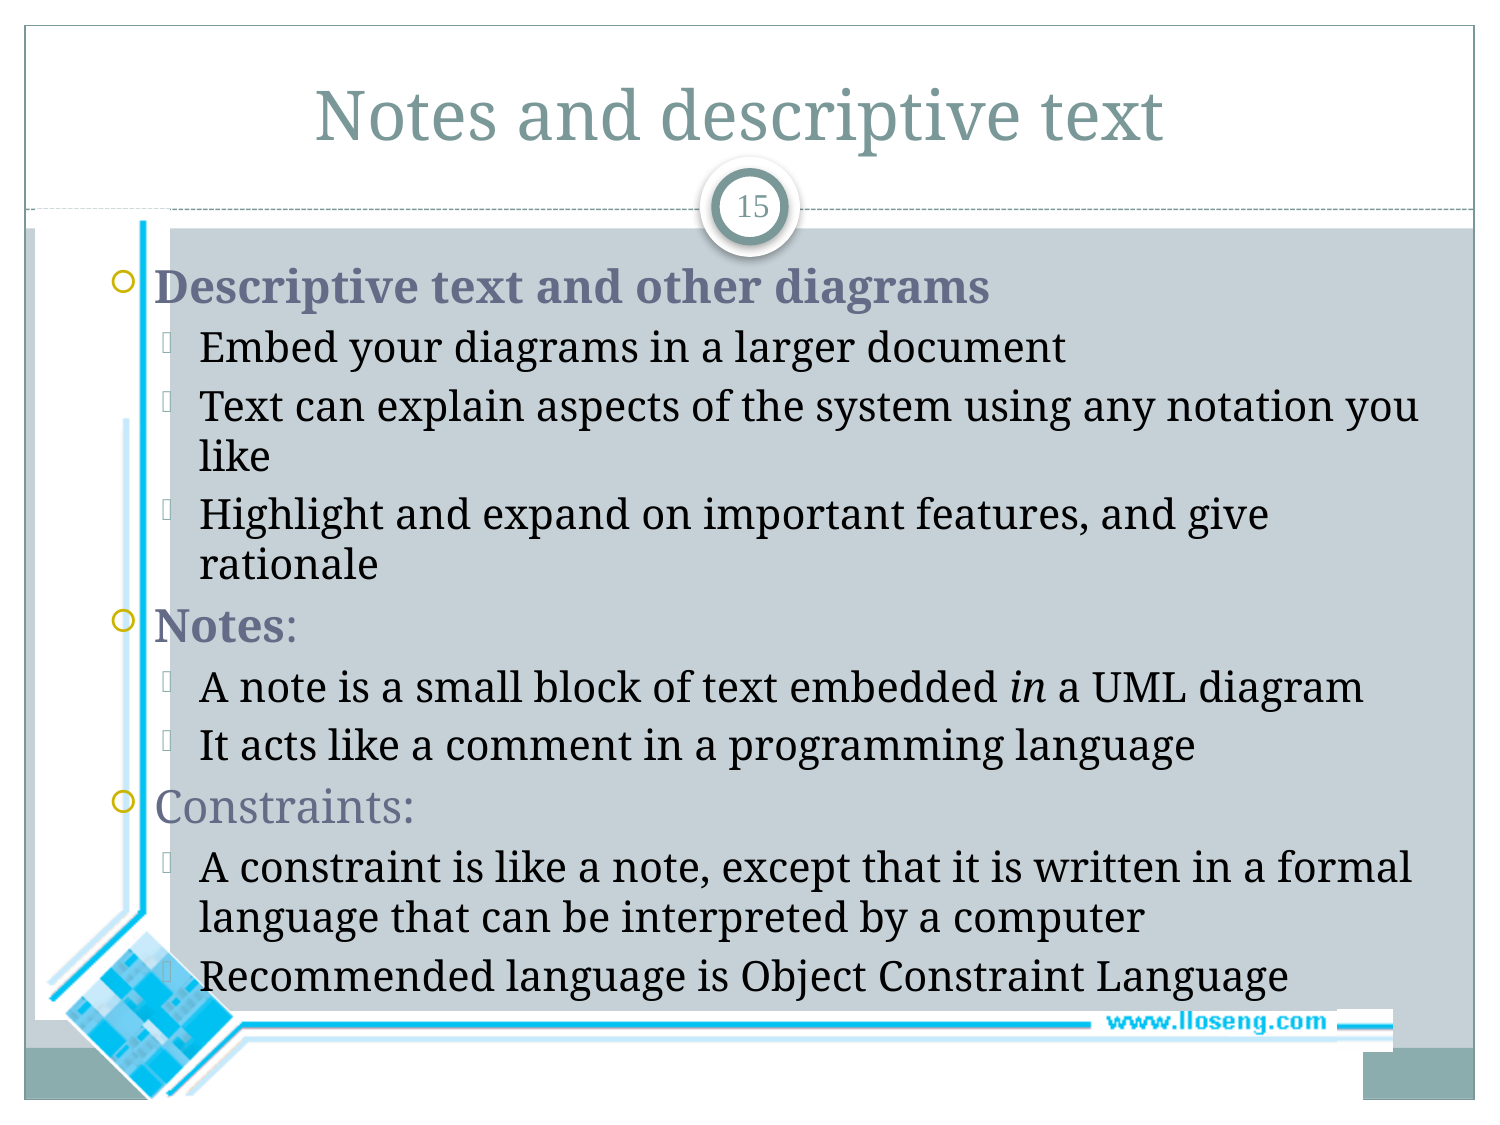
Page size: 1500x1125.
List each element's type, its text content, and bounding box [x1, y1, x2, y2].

slide_number 15 [715, 168, 791, 241]
title Notes and descriptive text [49, 37, 1450, 162]
picture [35, 209, 1393, 1101]
list Descriptive text and other diagrams Embed your diagrams in a larger document Text can explain aspects of the system using any notation you like Highlight and expand on important features, and give rationale Notes: A note is a small block of text embedded in a UML diagram It acts like a comment in a programming language Constraints: A constraint is like a note, except that it is written in a formal language that can be interpreted by a computer Recommended language is Object Constraint Language [49, 250, 1445, 1001]
